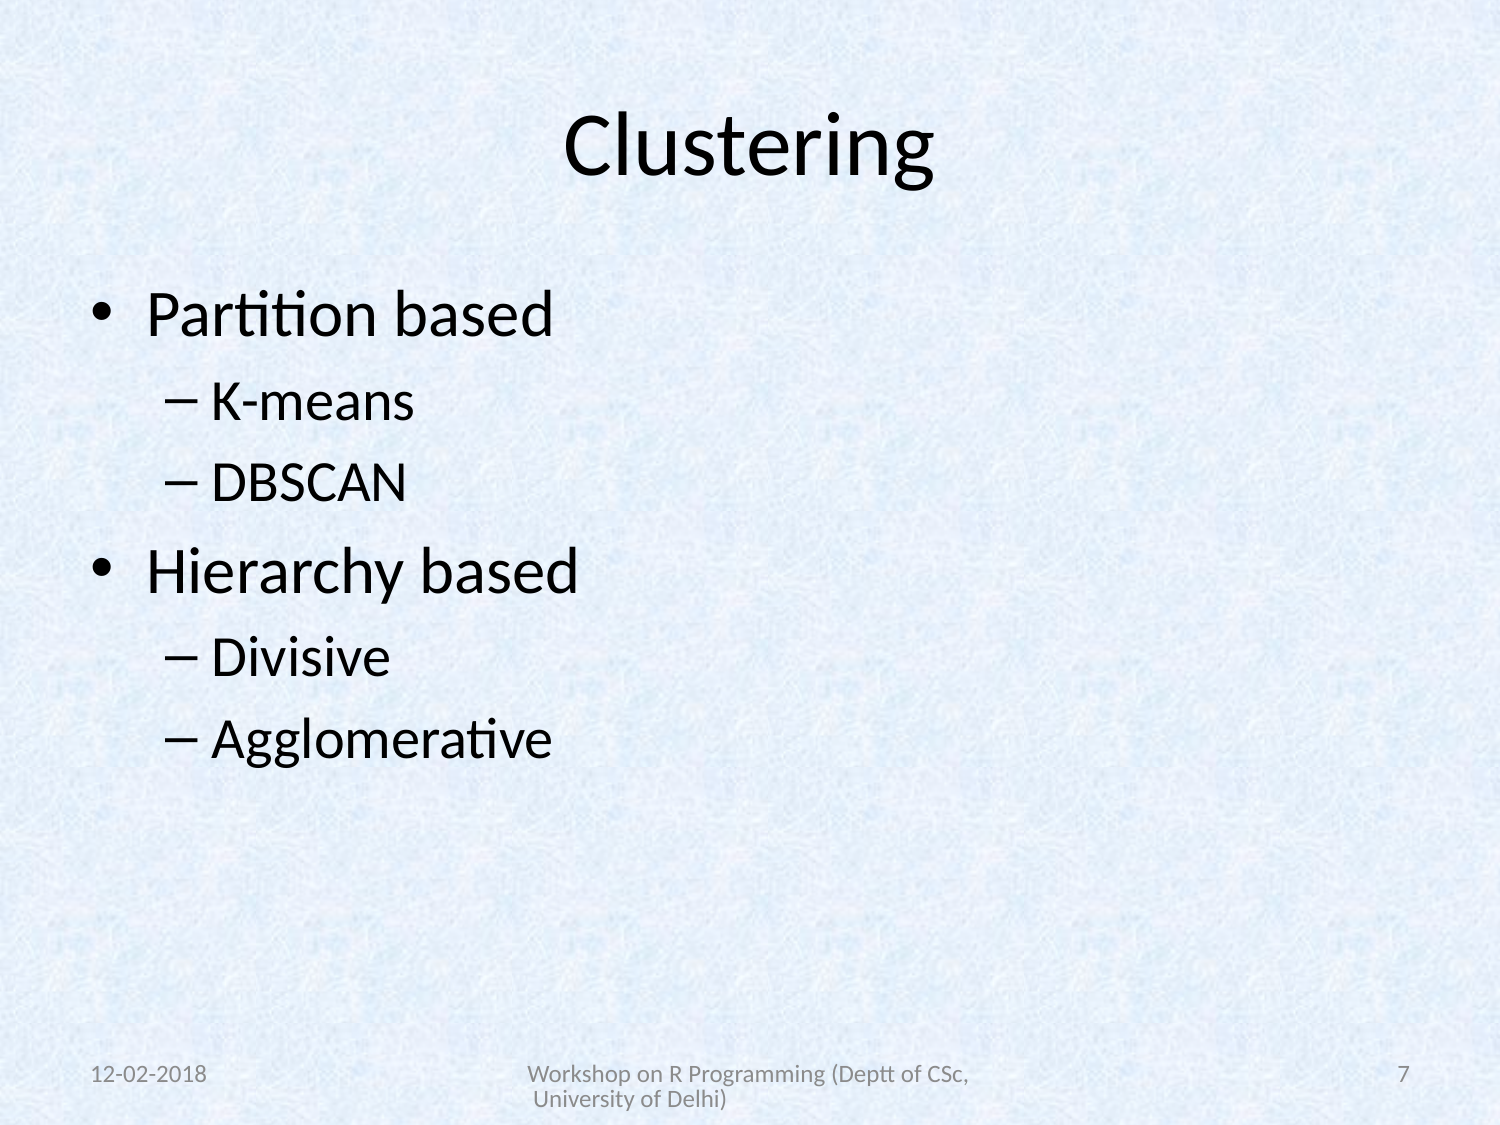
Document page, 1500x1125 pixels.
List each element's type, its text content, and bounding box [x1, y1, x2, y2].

footer Workshop on R Programming (Deptt of CSc, University of Delhi) [512, 1042, 988, 1103]
title Clustering [75, 45, 1425, 233]
list Partition based K-means DBSCAN Hierarchy based Divisive Agglomerative [75, 262, 1425, 1005]
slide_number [75, 1042, 425, 1103]
slide_number 7 [1074, 1042, 1425, 1103]
